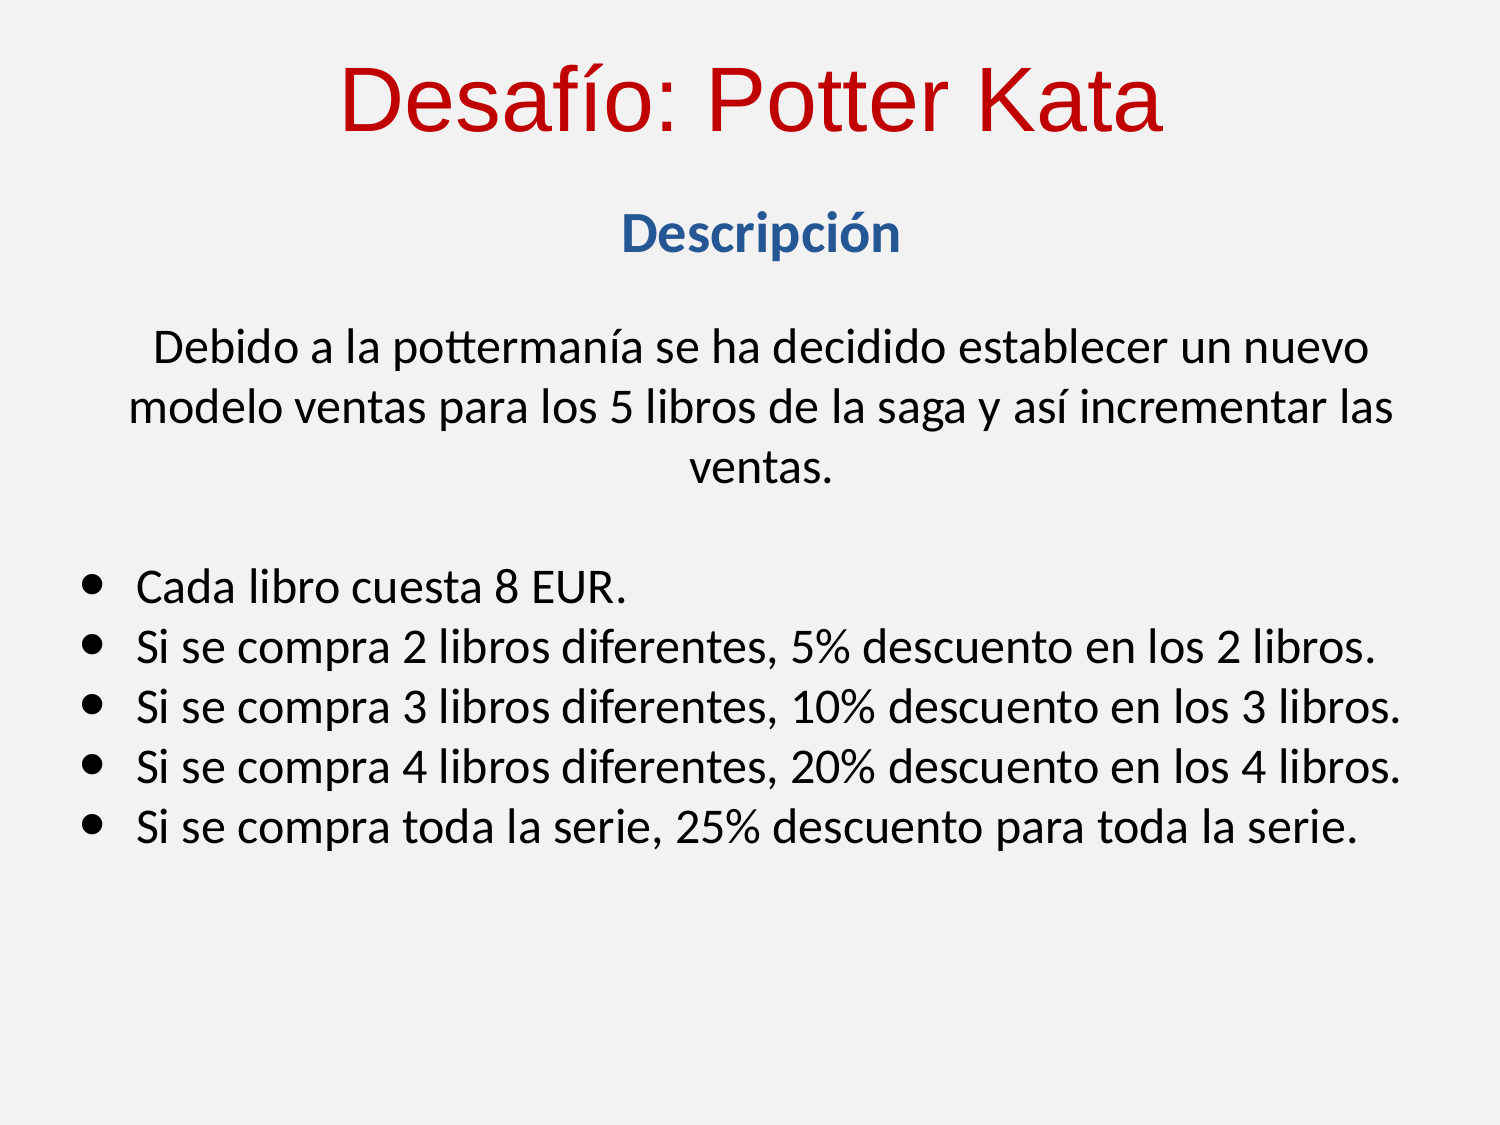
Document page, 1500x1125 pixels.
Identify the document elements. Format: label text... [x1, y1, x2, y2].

title Desafío: Potter Kata [76, 35, 1427, 154]
text_box Debido a la pottermanía se ha decidido establecer un nuevo modelo ventas para los 5 libros de la saga y así incrementar las ventas. Cada libro cuesta 8 EUR. Si se compra 2 libros diferentes, 5% descuento en los 2 libros. Si se compra 3 libros diferentes, 10% descuento en los 3 libros. Si se compra 4 libros diferentes, 20% descuento en los 4 libros. Si se compra toda la serie, 25% descuento para toda la serie. [64, 306, 1459, 862]
text_box Descripción [64, 162, 1459, 272]
